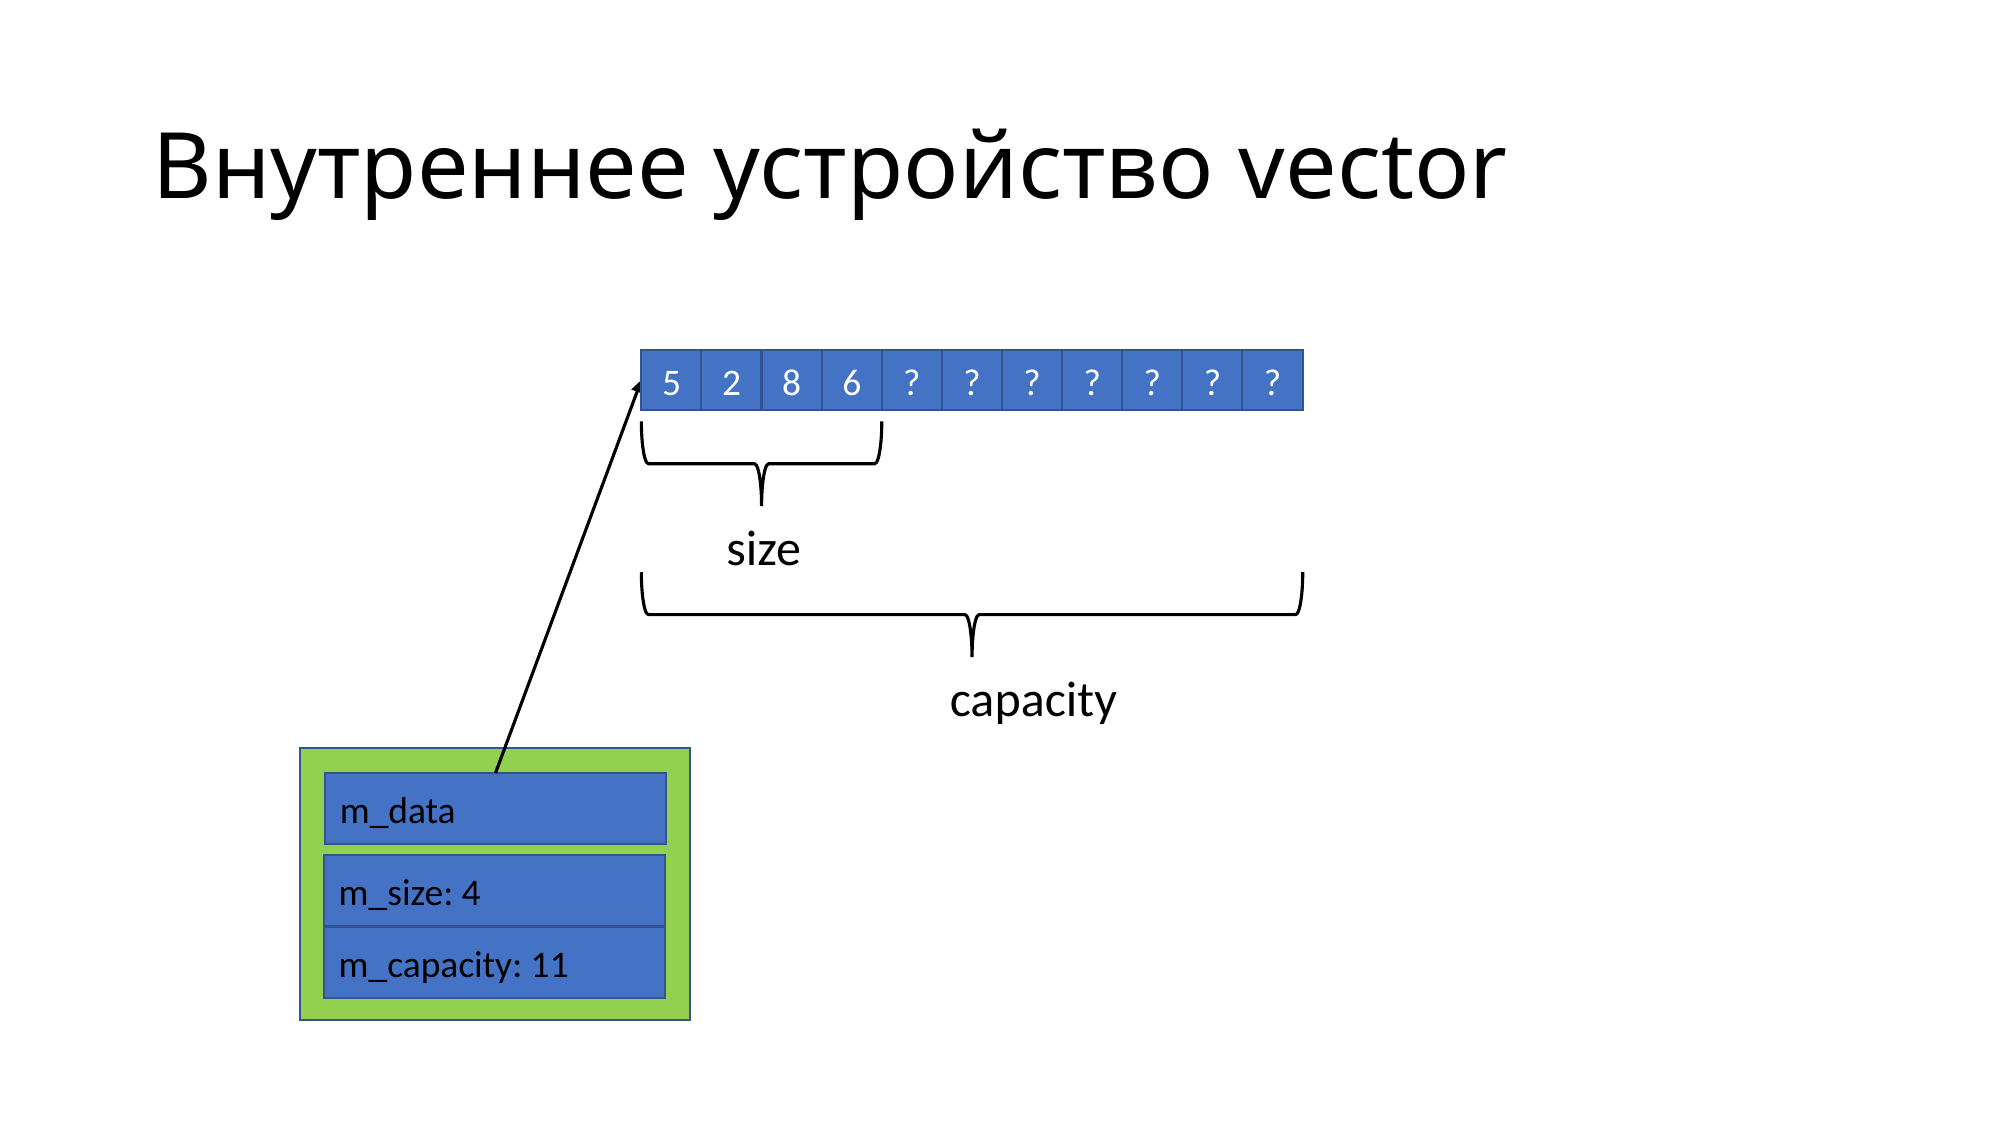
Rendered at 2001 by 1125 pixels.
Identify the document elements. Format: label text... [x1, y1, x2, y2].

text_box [495, 380, 642, 773]
text_box 6 [821, 349, 881, 411]
text_box ? [941, 349, 1001, 411]
text_box [642, 572, 1304, 658]
text_box ? [1241, 349, 1304, 411]
text_box m_data [324, 772, 667, 845]
text_box ? [881, 349, 941, 411]
text_box 2 [700, 349, 760, 411]
text_box 8 [760, 349, 821, 411]
title Внутреннее устройство vector [137, 59, 1863, 278]
text_box m_size: 4 [323, 854, 666, 926]
text_box capacity [848, 658, 1218, 734]
text_box size [645, 507, 882, 572]
text_box [642, 421, 883, 507]
text_box ? [1001, 349, 1061, 411]
text_box ? [1121, 349, 1181, 411]
text_box ? [1181, 349, 1241, 411]
text_box 5 [640, 349, 700, 411]
text_box [299, 747, 691, 1021]
text_box m_capacity: 11 [323, 926, 666, 999]
text_box ? [1061, 349, 1121, 411]
